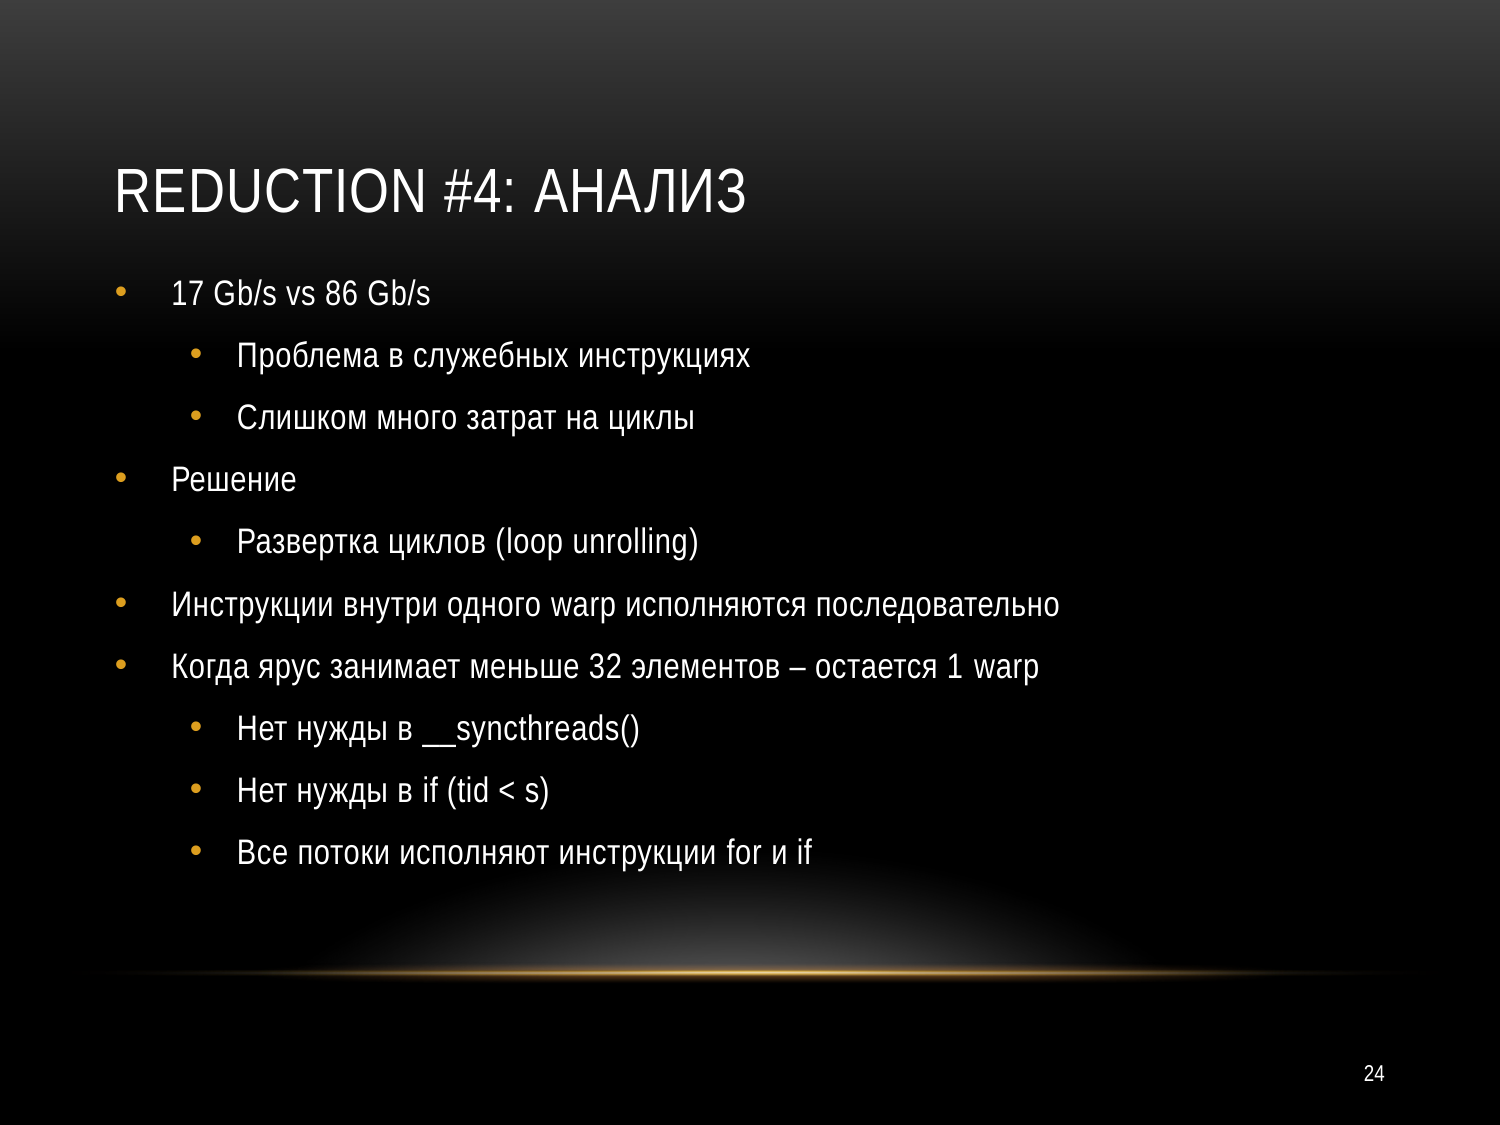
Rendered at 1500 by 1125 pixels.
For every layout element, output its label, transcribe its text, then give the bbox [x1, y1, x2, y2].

picture [0, 0, 1500, 1125]
title Reduction #4: Анализ [99, 45, 1400, 233]
list 17 Gb/s vs 86 Gb/s Проблема в служебных инструкциях Слишком много затрат на циклы Решение Развертка циклов (loop unrolling) Инструкции внутри одного warp исполняются последовательно Когда ярус занимает меньше 32 элементов – остается 1 warp Нет нужды в __syncthreads() Нет нужды в if (tid < s) Все потоки исполняют инструкции for и if [99, 262, 1400, 938]
slide_number 24 [1237, 1042, 1400, 1103]
